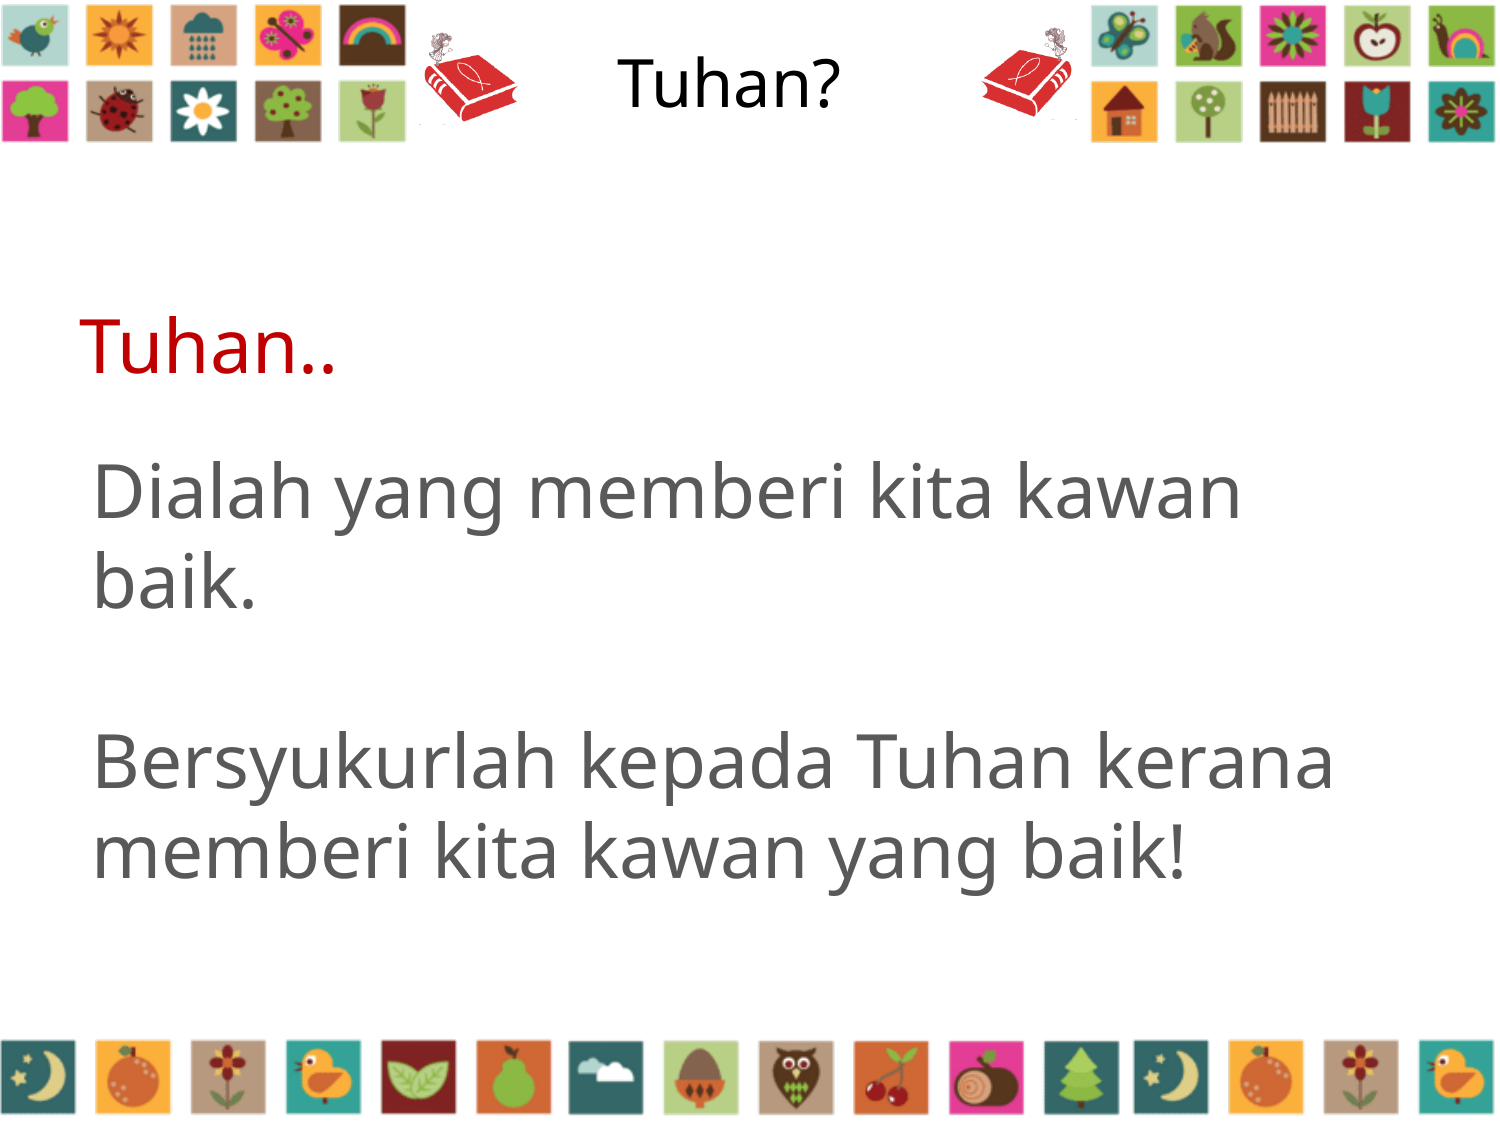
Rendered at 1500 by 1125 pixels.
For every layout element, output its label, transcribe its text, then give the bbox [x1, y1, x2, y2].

text_box Tuhan.. [64, 290, 1412, 396]
text_box Dialah yang memberi kita kawan baik. Bersyukurlah kepada Tuhan kerana memberi kita kawan yang baik! [76, 436, 1424, 902]
text_box Tuhan? [552, 33, 1071, 129]
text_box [0, 1028, 1500, 1118]
picture [950, 3, 1500, 150]
picture [0, 3, 550, 150]
